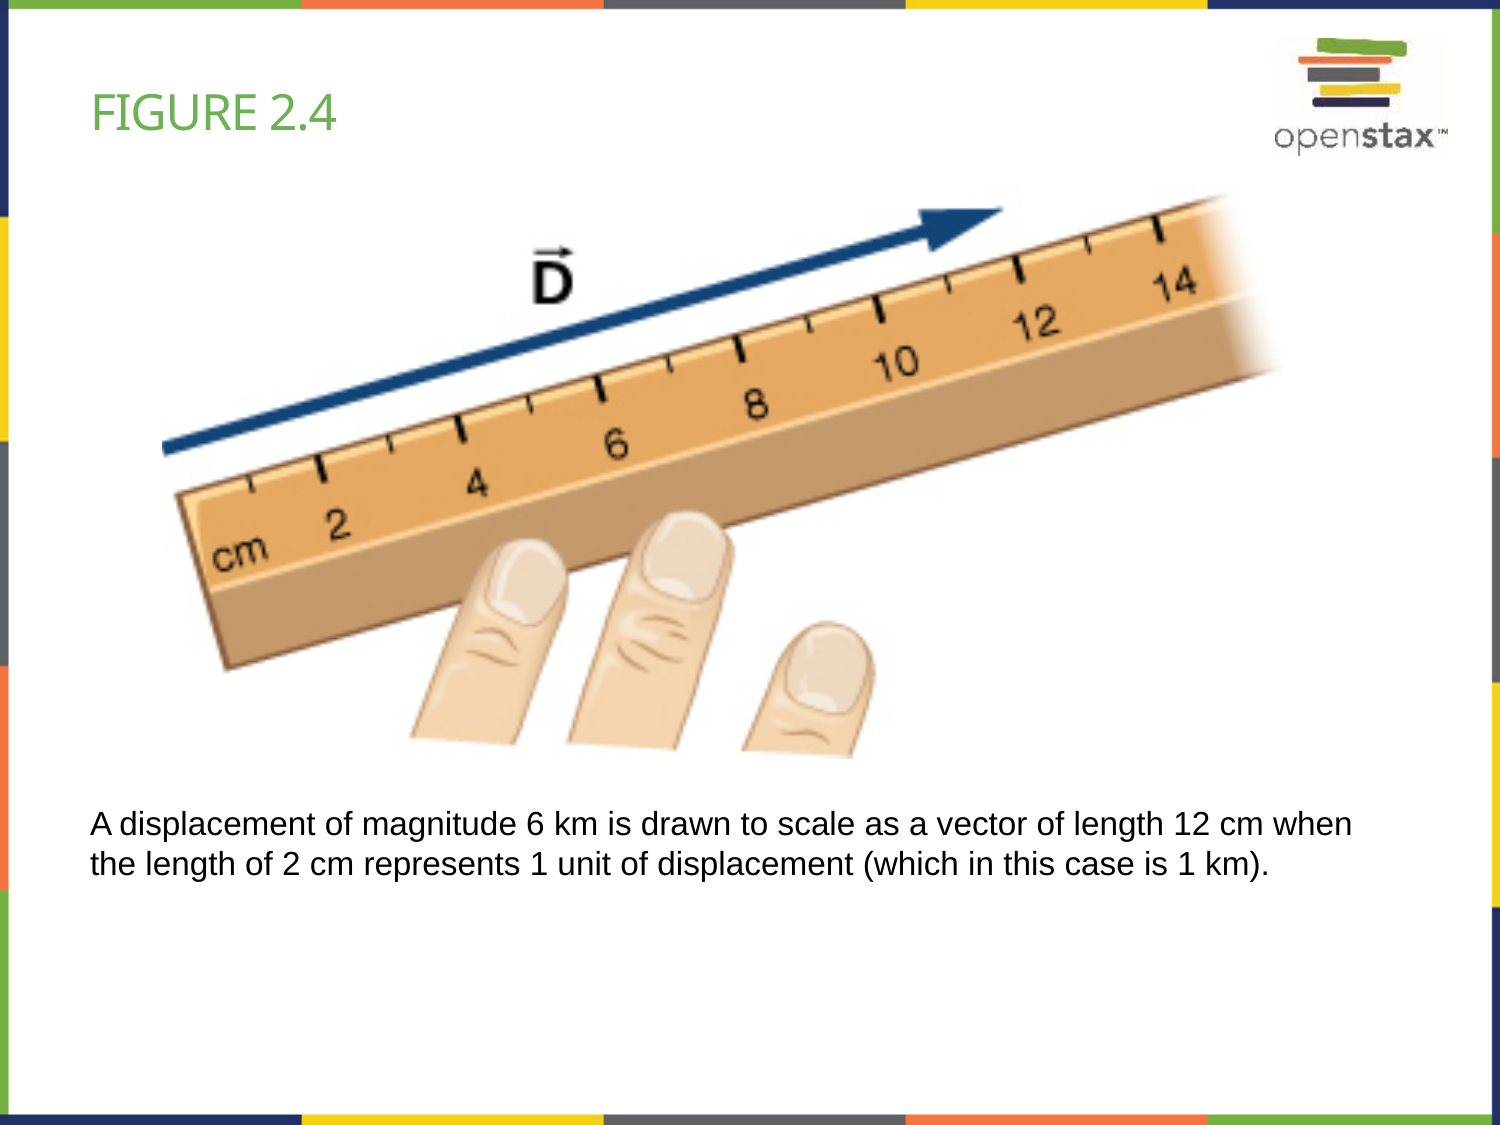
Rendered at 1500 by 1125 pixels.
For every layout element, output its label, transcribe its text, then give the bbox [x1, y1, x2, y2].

title Figure 2.4 [75, 39, 1274, 148]
picture [0, 0, 1500, 1125]
